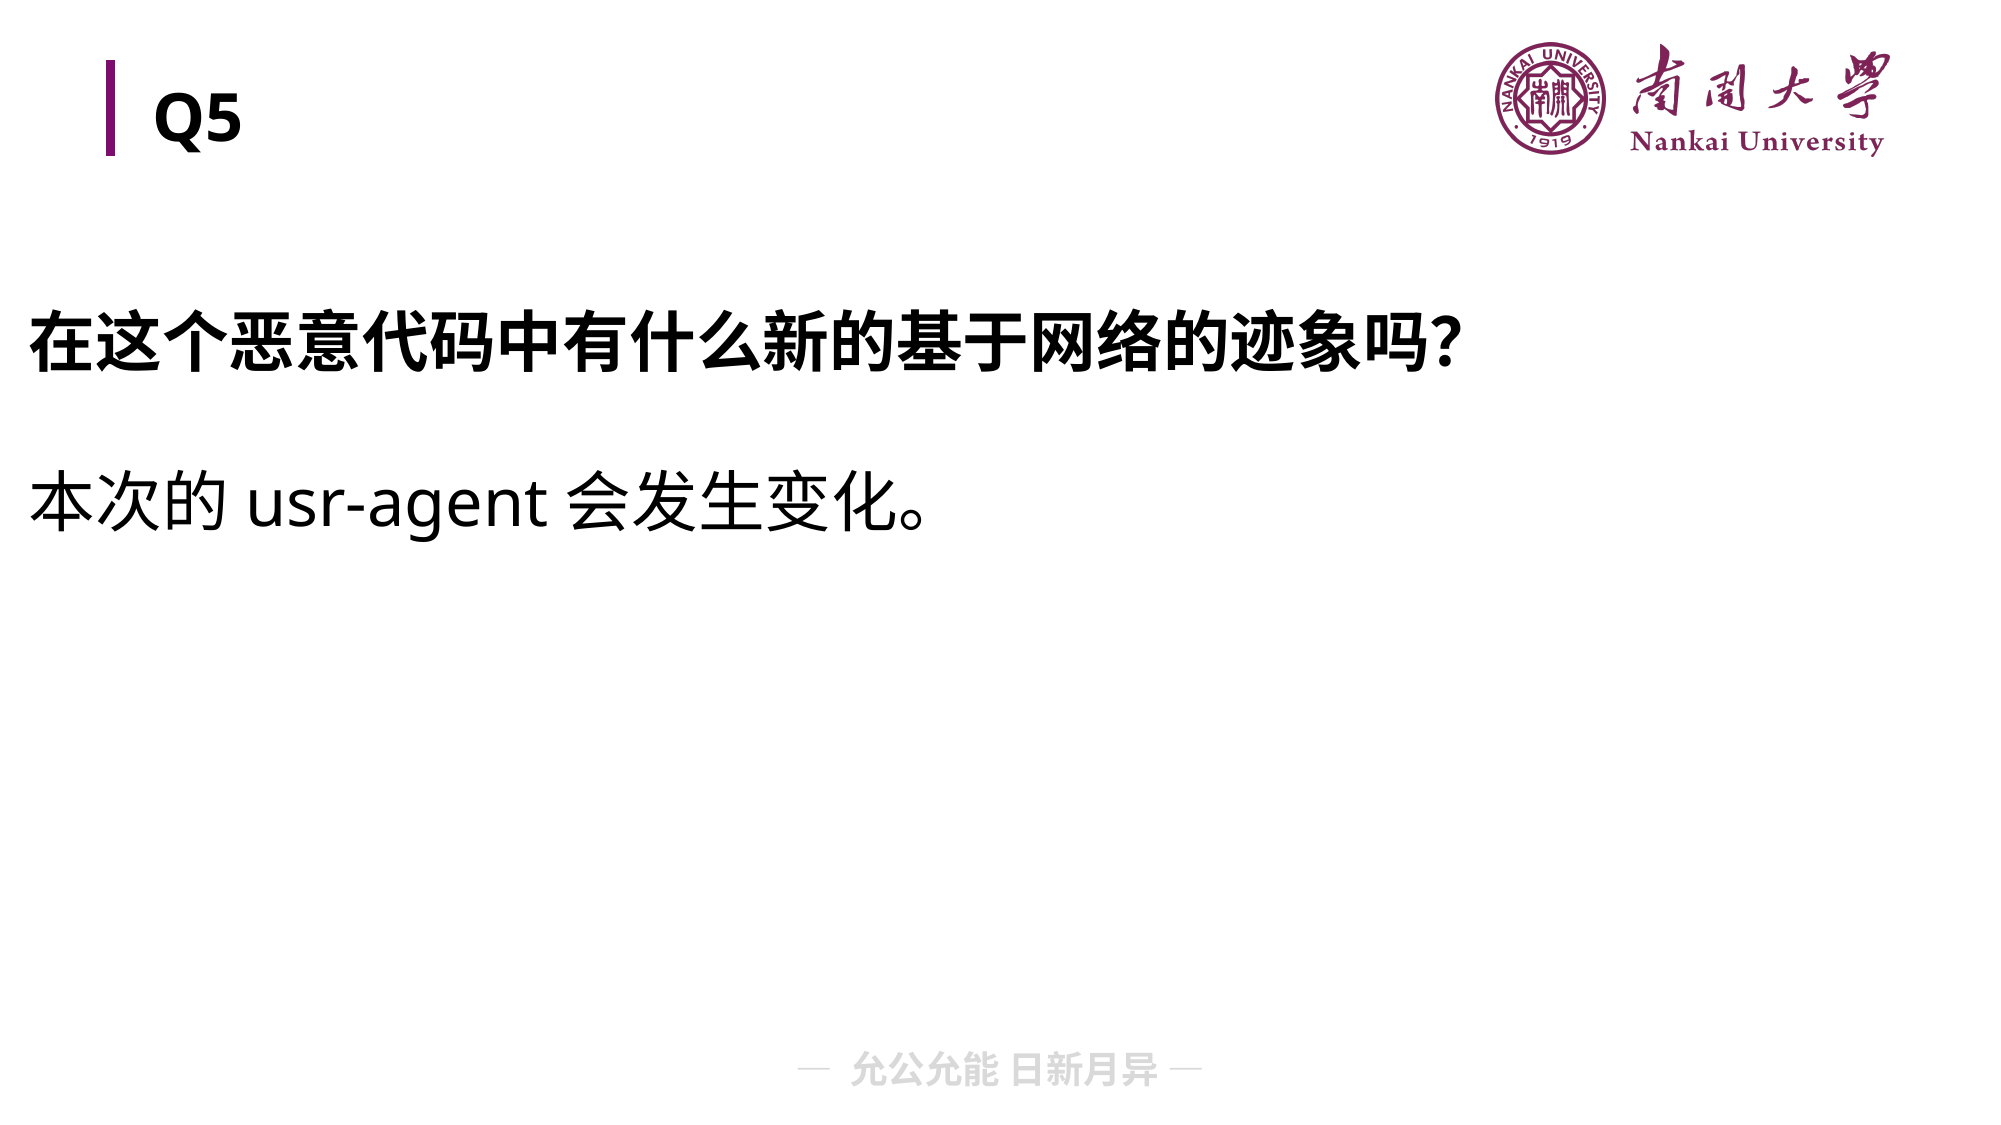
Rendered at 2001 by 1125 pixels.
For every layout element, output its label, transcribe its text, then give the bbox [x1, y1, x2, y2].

text_box 在这个恶意代码中有什么新的基于网络的迹象吗？ 本次的usr-agent会发生变化。 [13, 212, 1986, 547]
title Q5 [137, 48, 1000, 191]
picture [1495, 42, 1890, 157]
